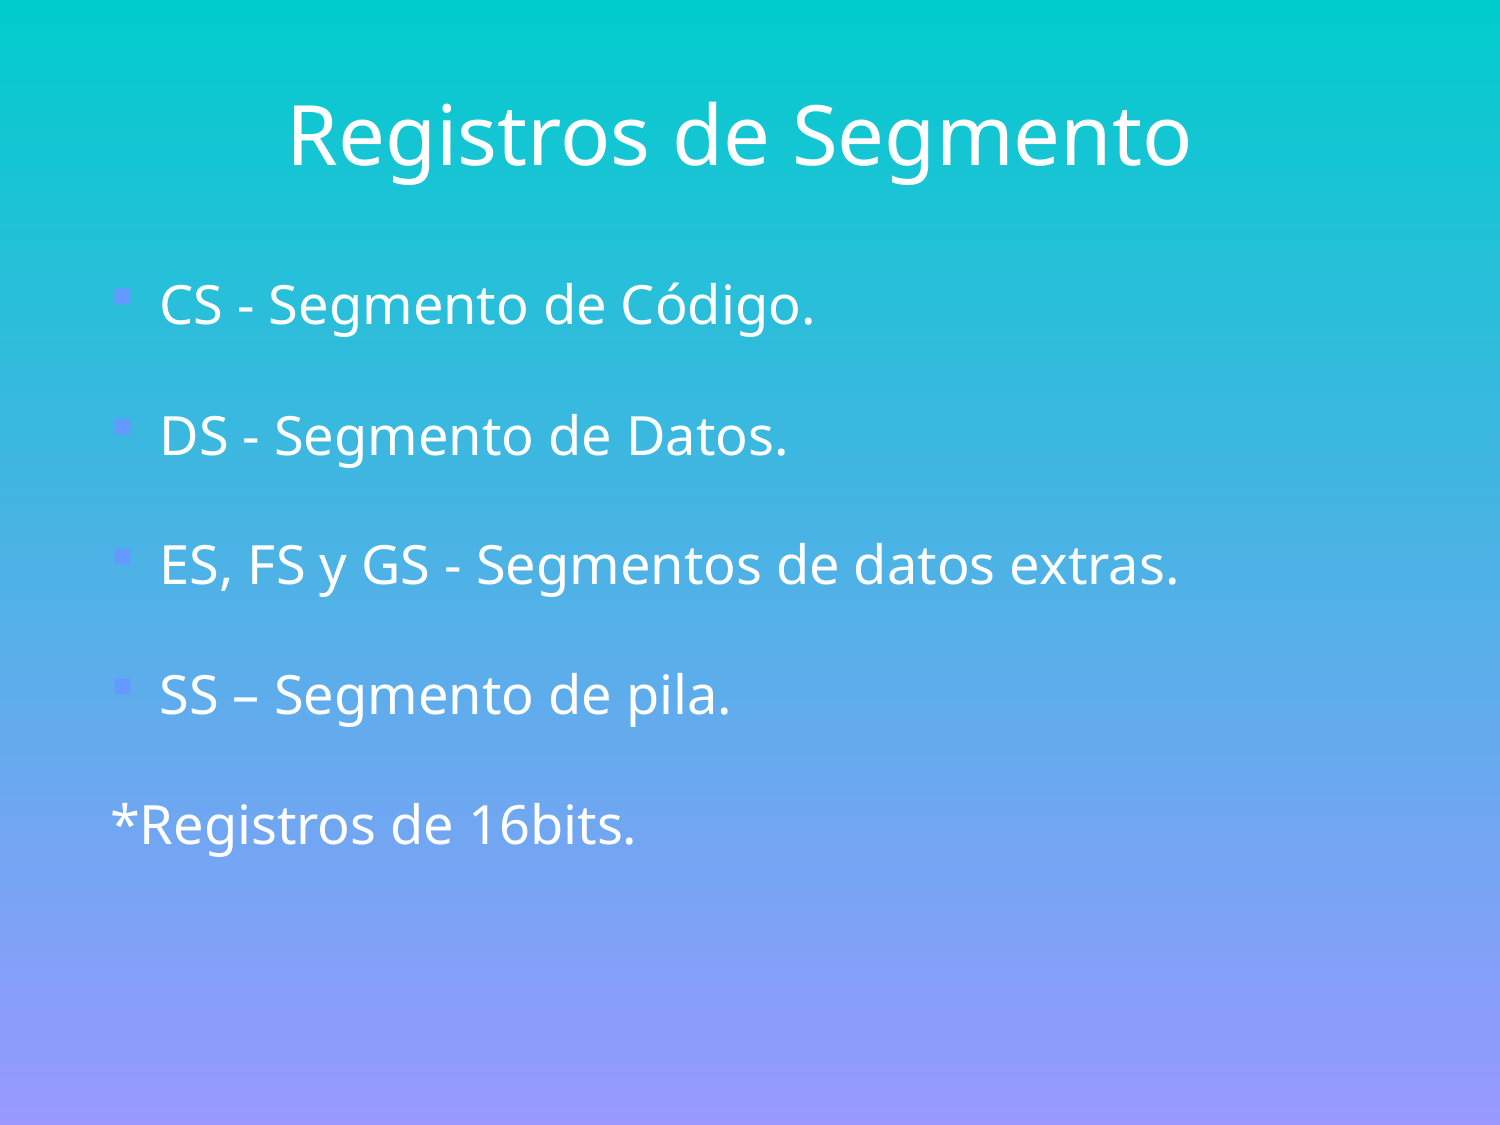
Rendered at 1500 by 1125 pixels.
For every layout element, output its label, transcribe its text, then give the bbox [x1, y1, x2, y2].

text_box CS - Segmento de Código. DS - Segmento de Datos. ES, FS y GS - Segmentos de datos extras. SS – Segmento de pila. *Registros de 16bits. [95, 263, 1196, 863]
text_box Registros de Segmento [271, 75, 1208, 190]
